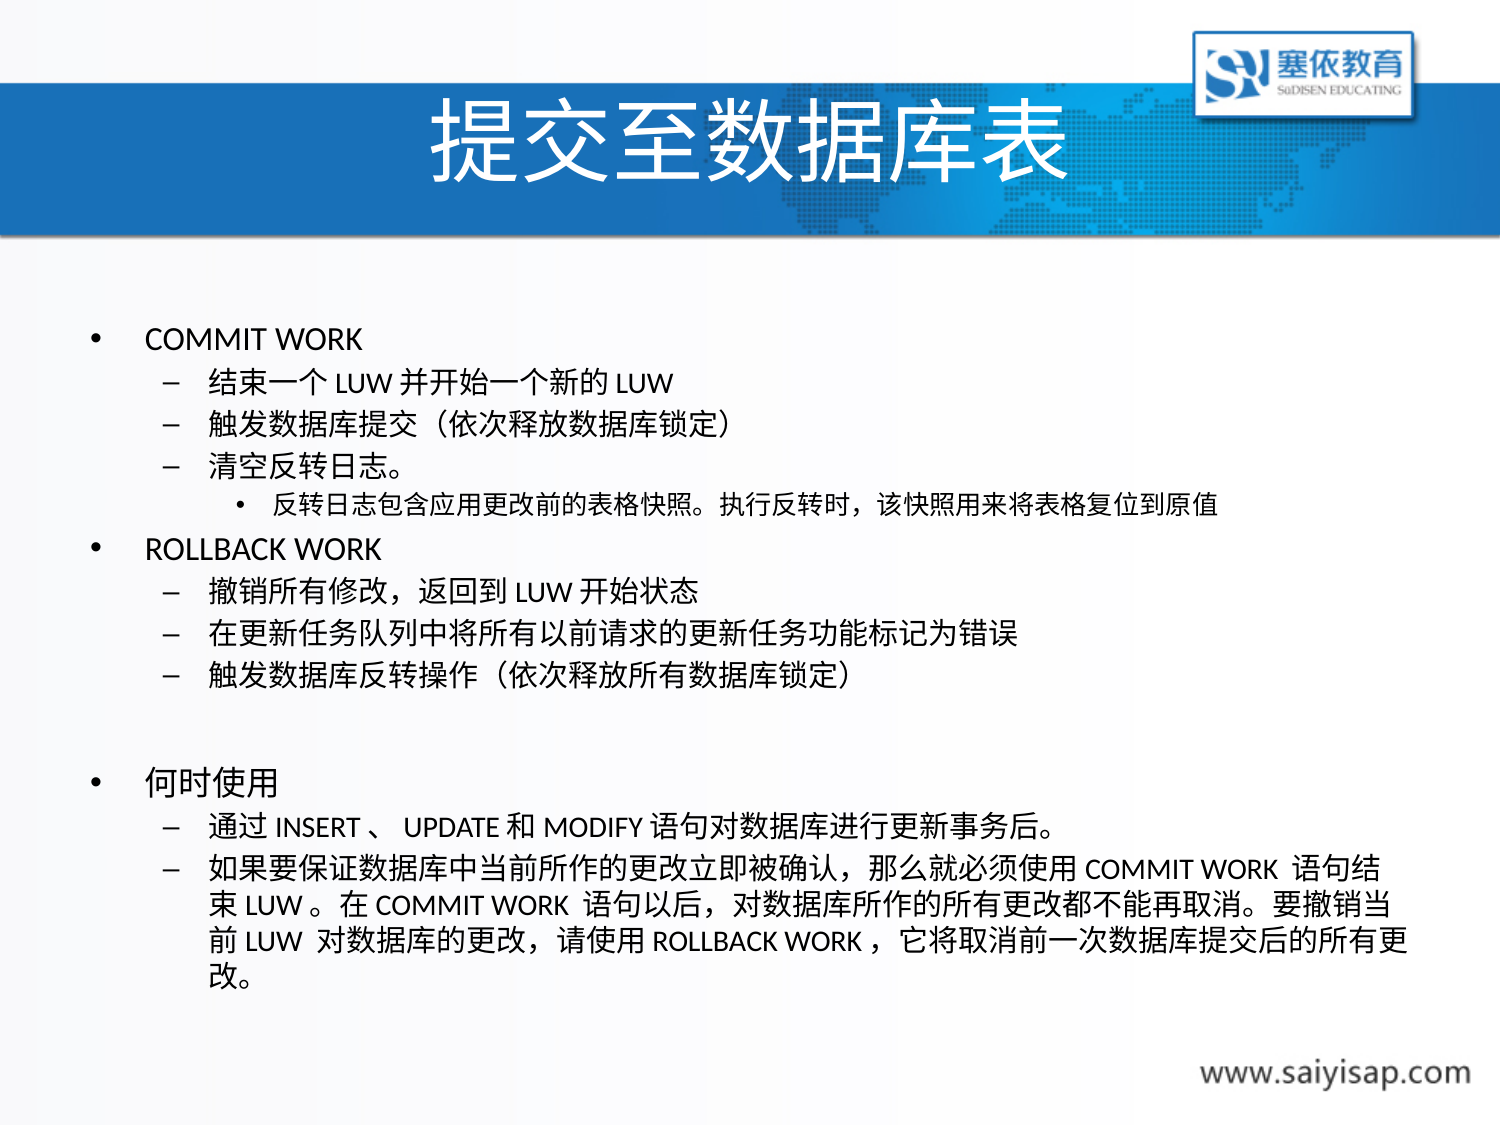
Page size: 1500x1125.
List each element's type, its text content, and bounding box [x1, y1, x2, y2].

picture [0, 0, 1500, 1125]
title 提交至数据库表 [75, 45, 1425, 233]
list COMMIT WORK 结束一个LUW并开始一个新的LUW 触发数据库提交（依次释放数据库锁定） 清空反转日志。 反转日志包含应用更改前的表格快照。执行反转时，该快照用来将表格复位到原值 ROLLBACK WORK 撤销所有修改，返回到LUW开始状态 在更新任务队列中将所有以前请求的更新任务功能标记为错误 触发数据库反转操作（依次释放所有数据库锁定） 何时使用 通过INSERT、UPDATE和MODIFY语句对数据库进行更新事务后。 如果要保证数据库中当前所作的更改立即被确认，那么就必须使用COMMIT WORK 语句结束LUW。在COMMIT WORK 语句以后，对数据库所作的所有更改都不能再取消。要撤销当前LUW 对数据库的更改，请使用ROLLBACK WORK，它将取消前一次数据库提交后的所有更改。 [75, 262, 1425, 1005]
